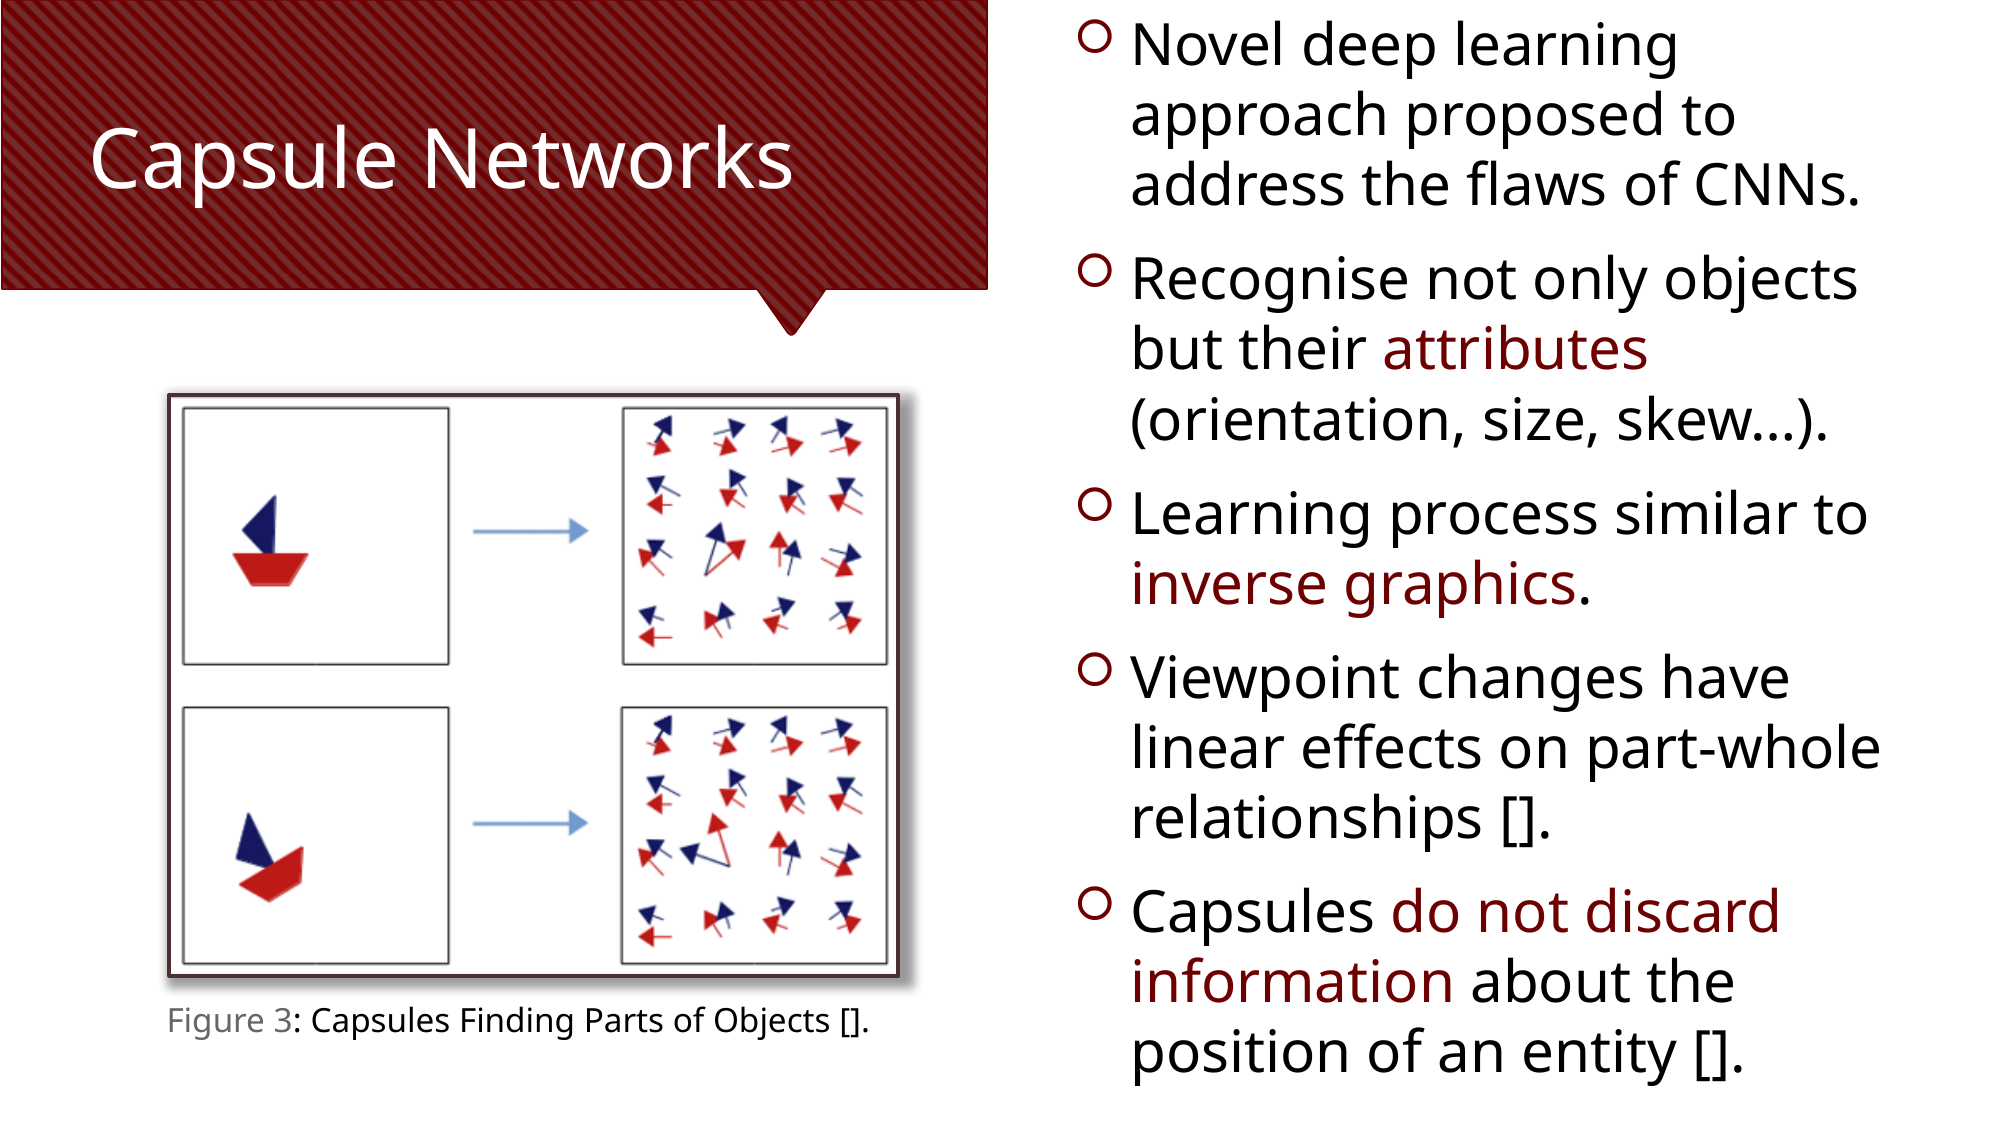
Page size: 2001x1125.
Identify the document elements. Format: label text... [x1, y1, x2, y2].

list Novel deep learning approach proposed to address the flaws of CNNs. Recognise not only objects but their attributes (orientation, size, skew…). Learning process similar to inverse graphics. Viewpoint changes have linear effects on part-whole relationships []. Capsules do not discard information about the position of an entity []. [1059, 0, 1910, 1125]
title Capsule Networks [74, 61, 913, 249]
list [171, 396, 897, 974]
text_box Figure 3: Capsules Finding Parts of Objects []. [125, 991, 913, 1047]
